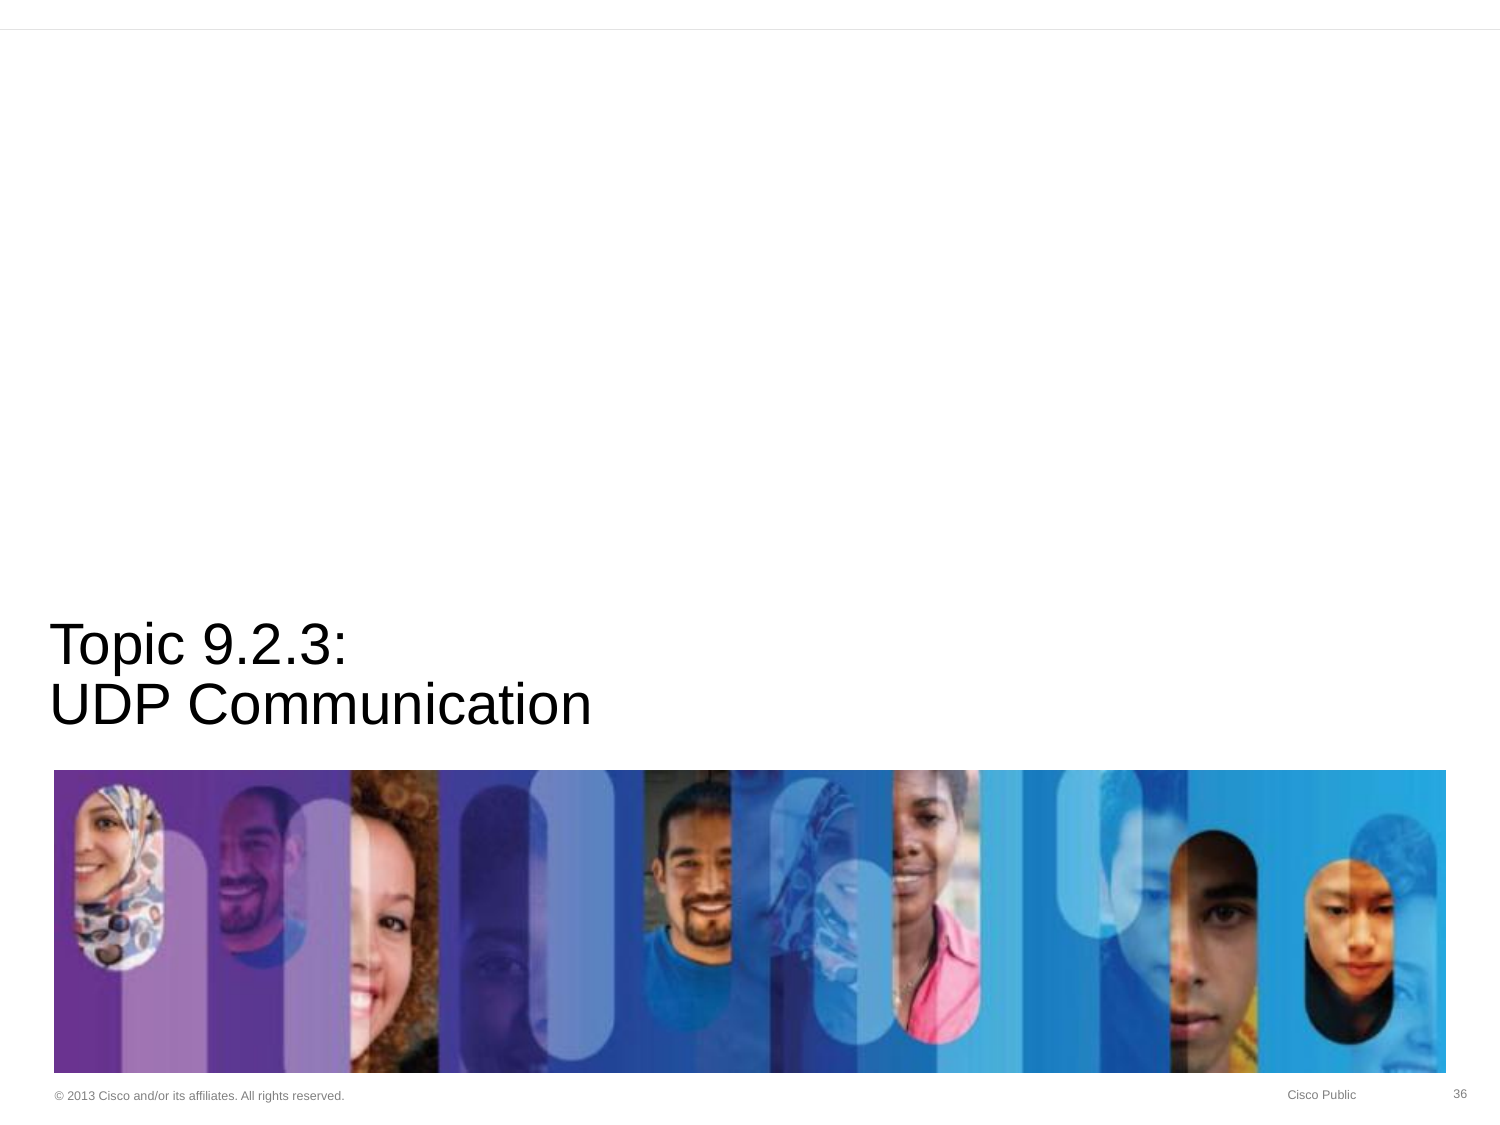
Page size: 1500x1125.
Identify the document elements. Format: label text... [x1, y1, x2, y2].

title Topic 9.2.3: UDP Communication [36, 65, 1439, 744]
picture [54, 770, 1446, 1073]
